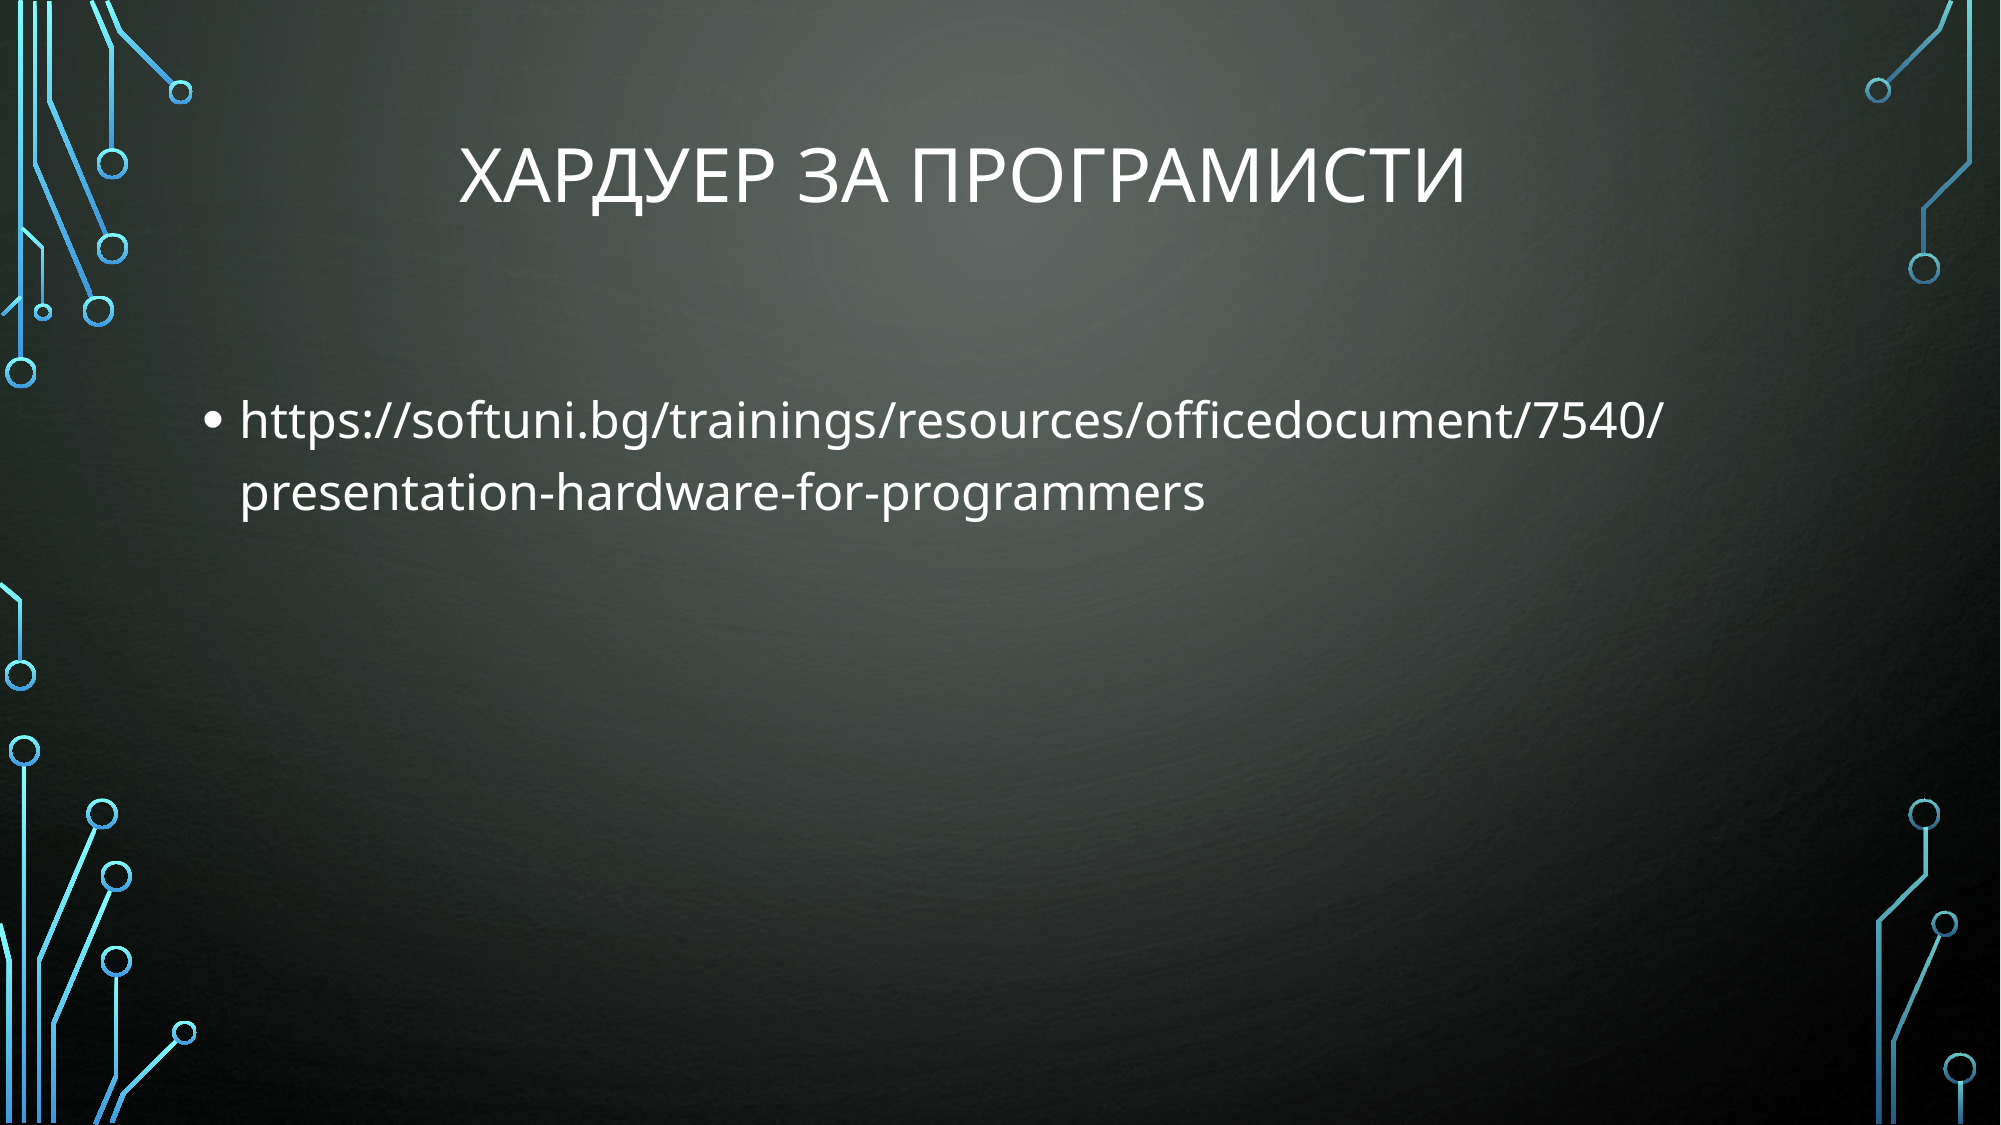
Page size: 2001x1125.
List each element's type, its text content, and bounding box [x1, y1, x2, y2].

list https://softuni.bg/trainings/resources/officedocument/7540/presentation-hardware-for-programmers [187, 369, 1813, 950]
title Хардуер За Програмисти [444, 56, 1494, 300]
